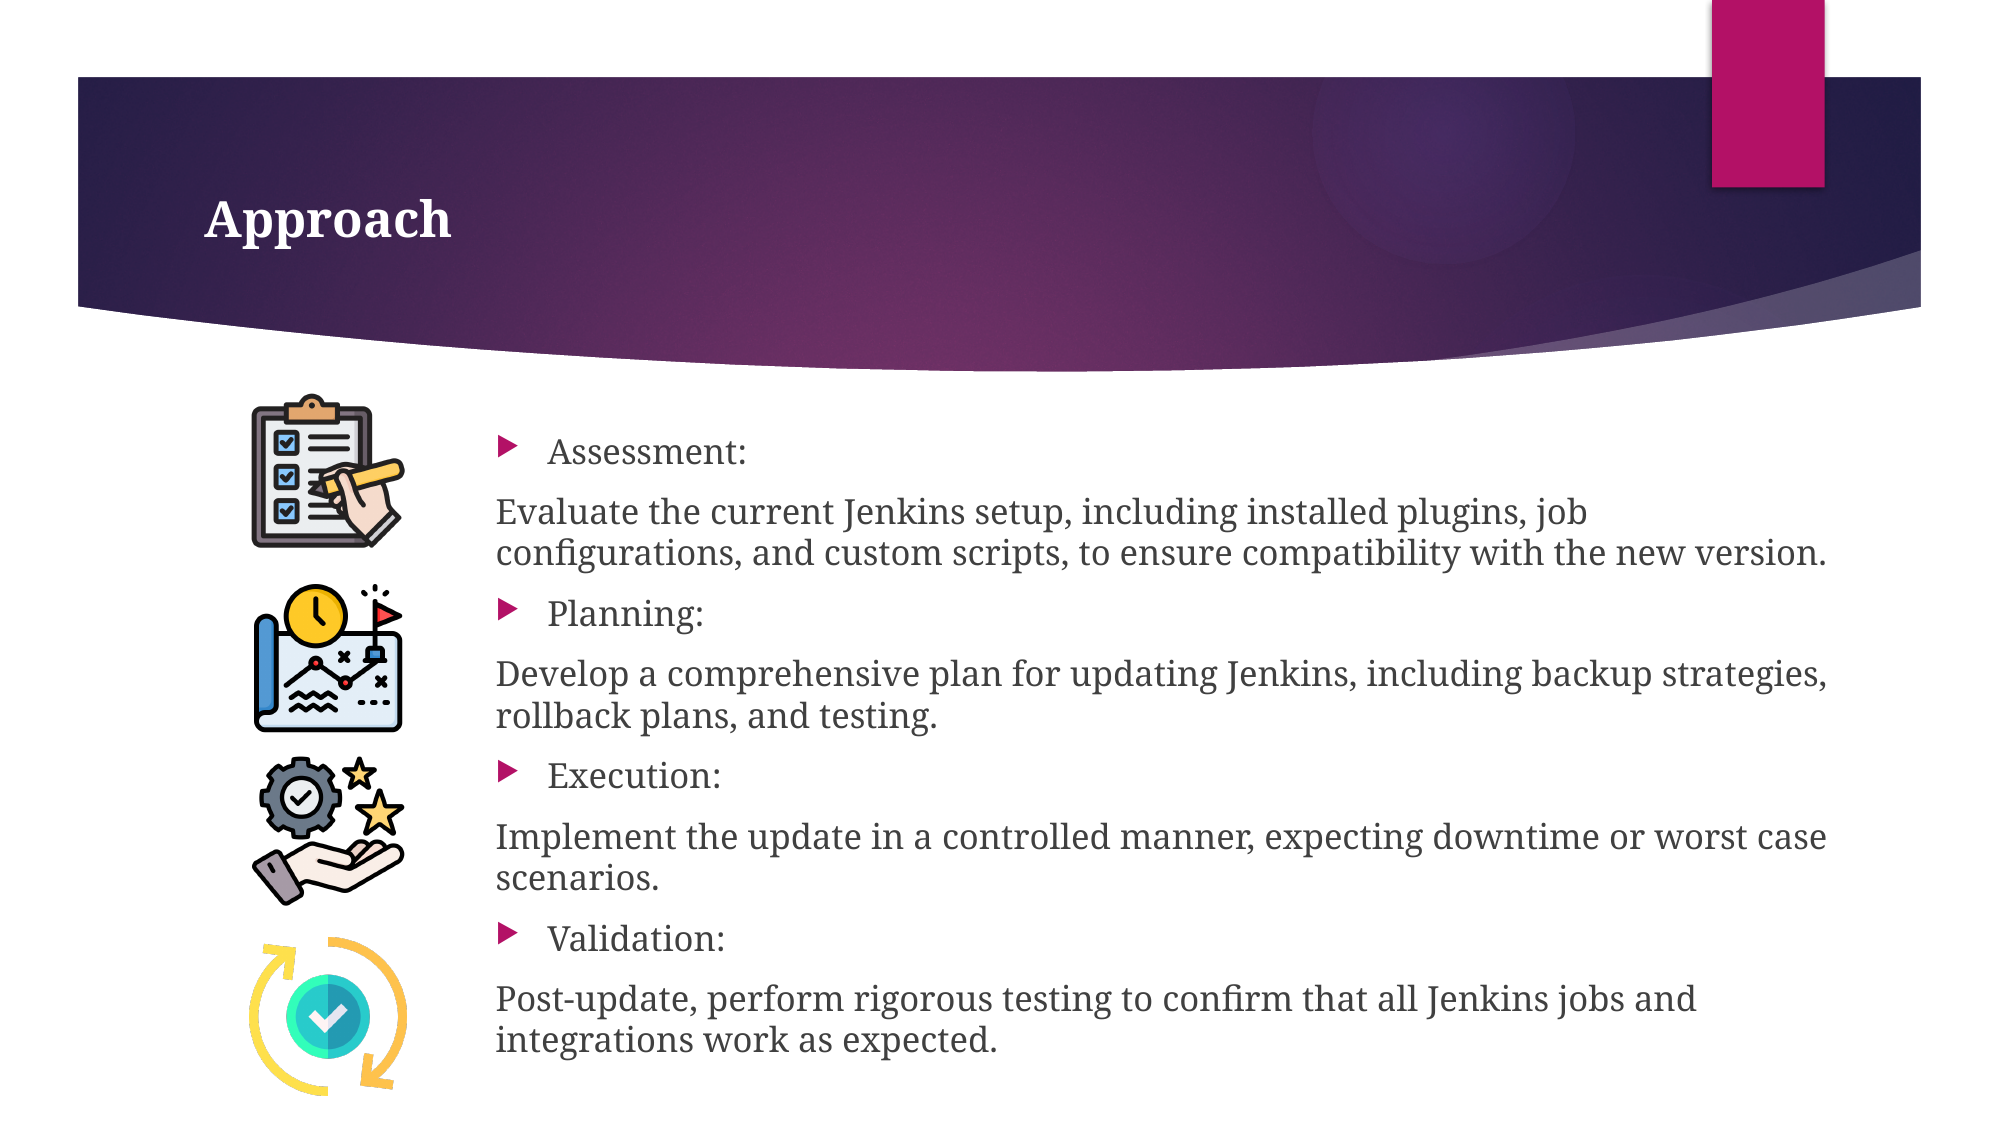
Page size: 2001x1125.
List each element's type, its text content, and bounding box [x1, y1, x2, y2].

picture [248, 391, 407, 550]
picture [248, 937, 407, 1096]
picture [248, 579, 407, 738]
title Approach [189, 159, 1627, 276]
list Assessment: Evaluate the current Jenkins setup, including installed plugins, job configurations, and custom scripts, to ensure compatibility with the new version. Planning: Develop a comprehensive plan for updating Jenkins, including backup strategies, rollback plans, and testing. Execution: Implement the update in a controlled manner, expecting downtime or worst case scenarios. Validation: Post-update, perform rigorous testing to confirm that all Jenkins jobs and integrations work as expected. [480, 422, 1858, 1096]
picture [248, 751, 407, 910]
